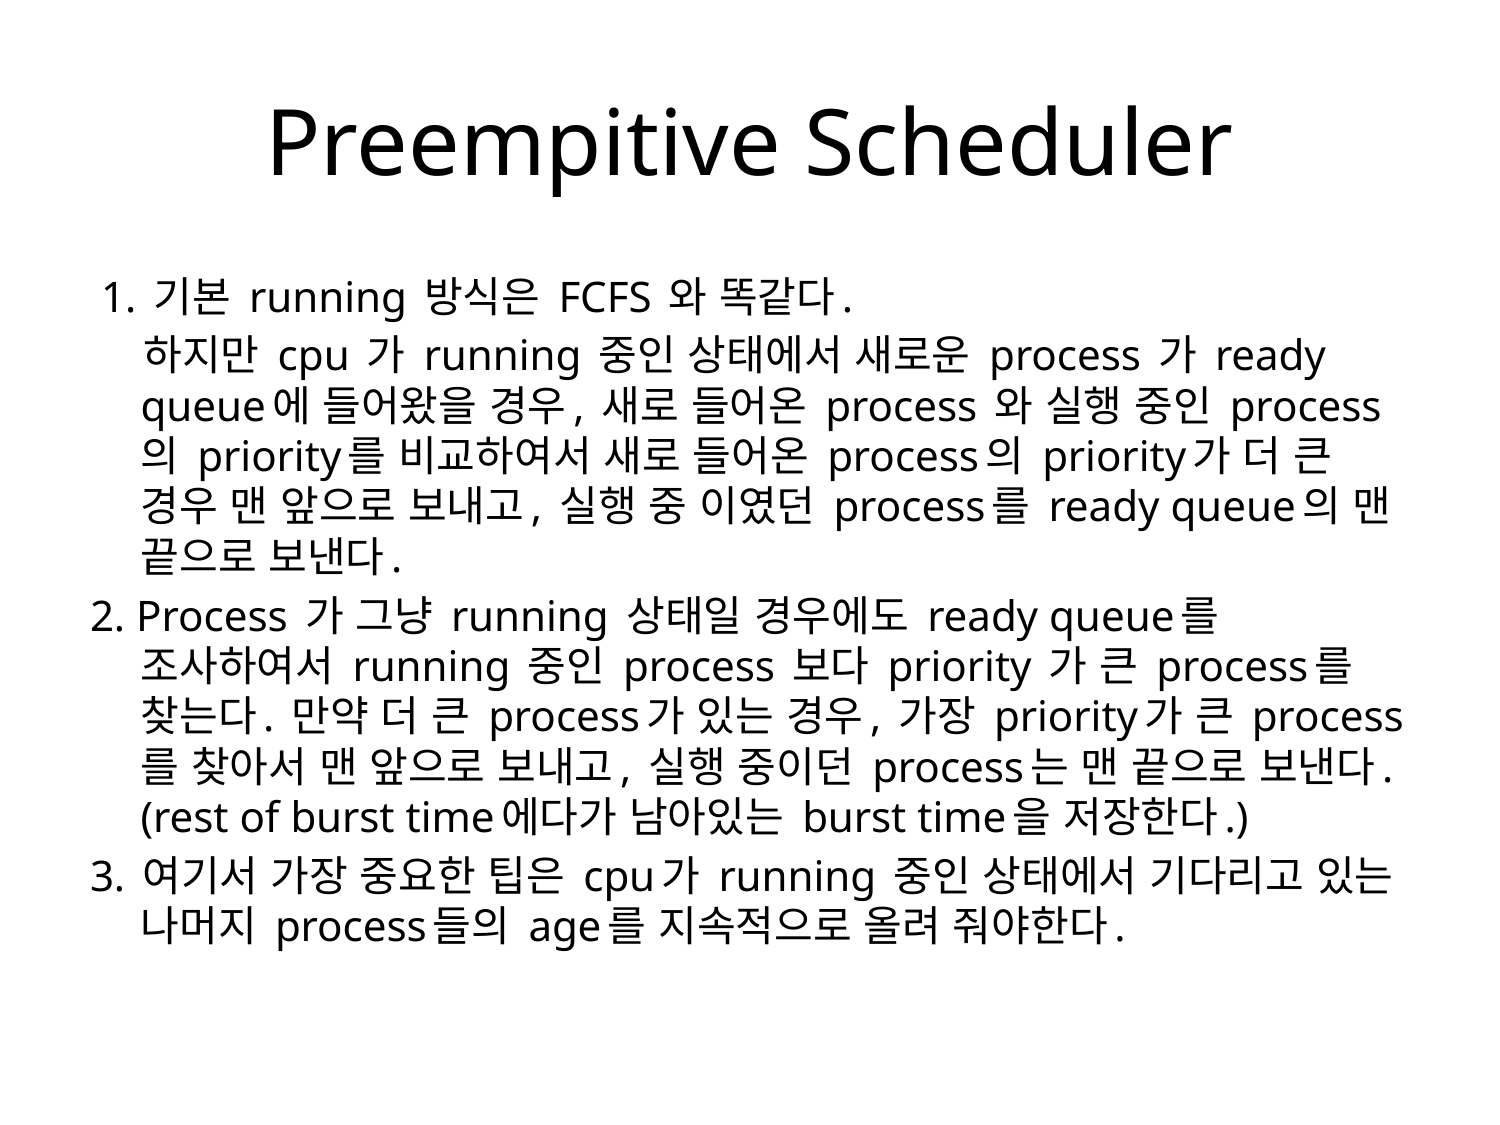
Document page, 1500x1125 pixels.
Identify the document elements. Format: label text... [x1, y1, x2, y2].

list 1. 기본 running 방식은 FCFS 와 똑같다. 하지만 cpu 가 running 중인 상태에서 새로운 process 가 ready queue에 들어왔을 경우, 새로 들어온 process 와 실행 중인 process 의 priority를 비교하여서 새로 들어온 process의 priority가 더 큰 경우 맨 앞으로 보내고, 실행 중 이였던 process를 ready queue의 맨 끝으로 보낸다. 2. Process 가 그냥 running 상태일 경우에도 ready queue를 조사하여서 running 중인 process 보다 priority 가 큰 process를 찾는다. 만약 더 큰 process가 있는 경우, 가장 priority가 큰 process 를 찾아서 맨 앞으로 보내고, 실행 중이던 process는 맨 끝으로 보낸다.(rest of burst time에다가 남아있는 burst time을 저장한다.) 3. 여기서 가장 중요한 팁은 cpu가 running 중인 상태에서 기다리고 있는 나머지 process들의 age를 지속적으로 올려 줘야한다. [75, 262, 1425, 1005]
title Preempitive Scheduler [75, 45, 1425, 233]
